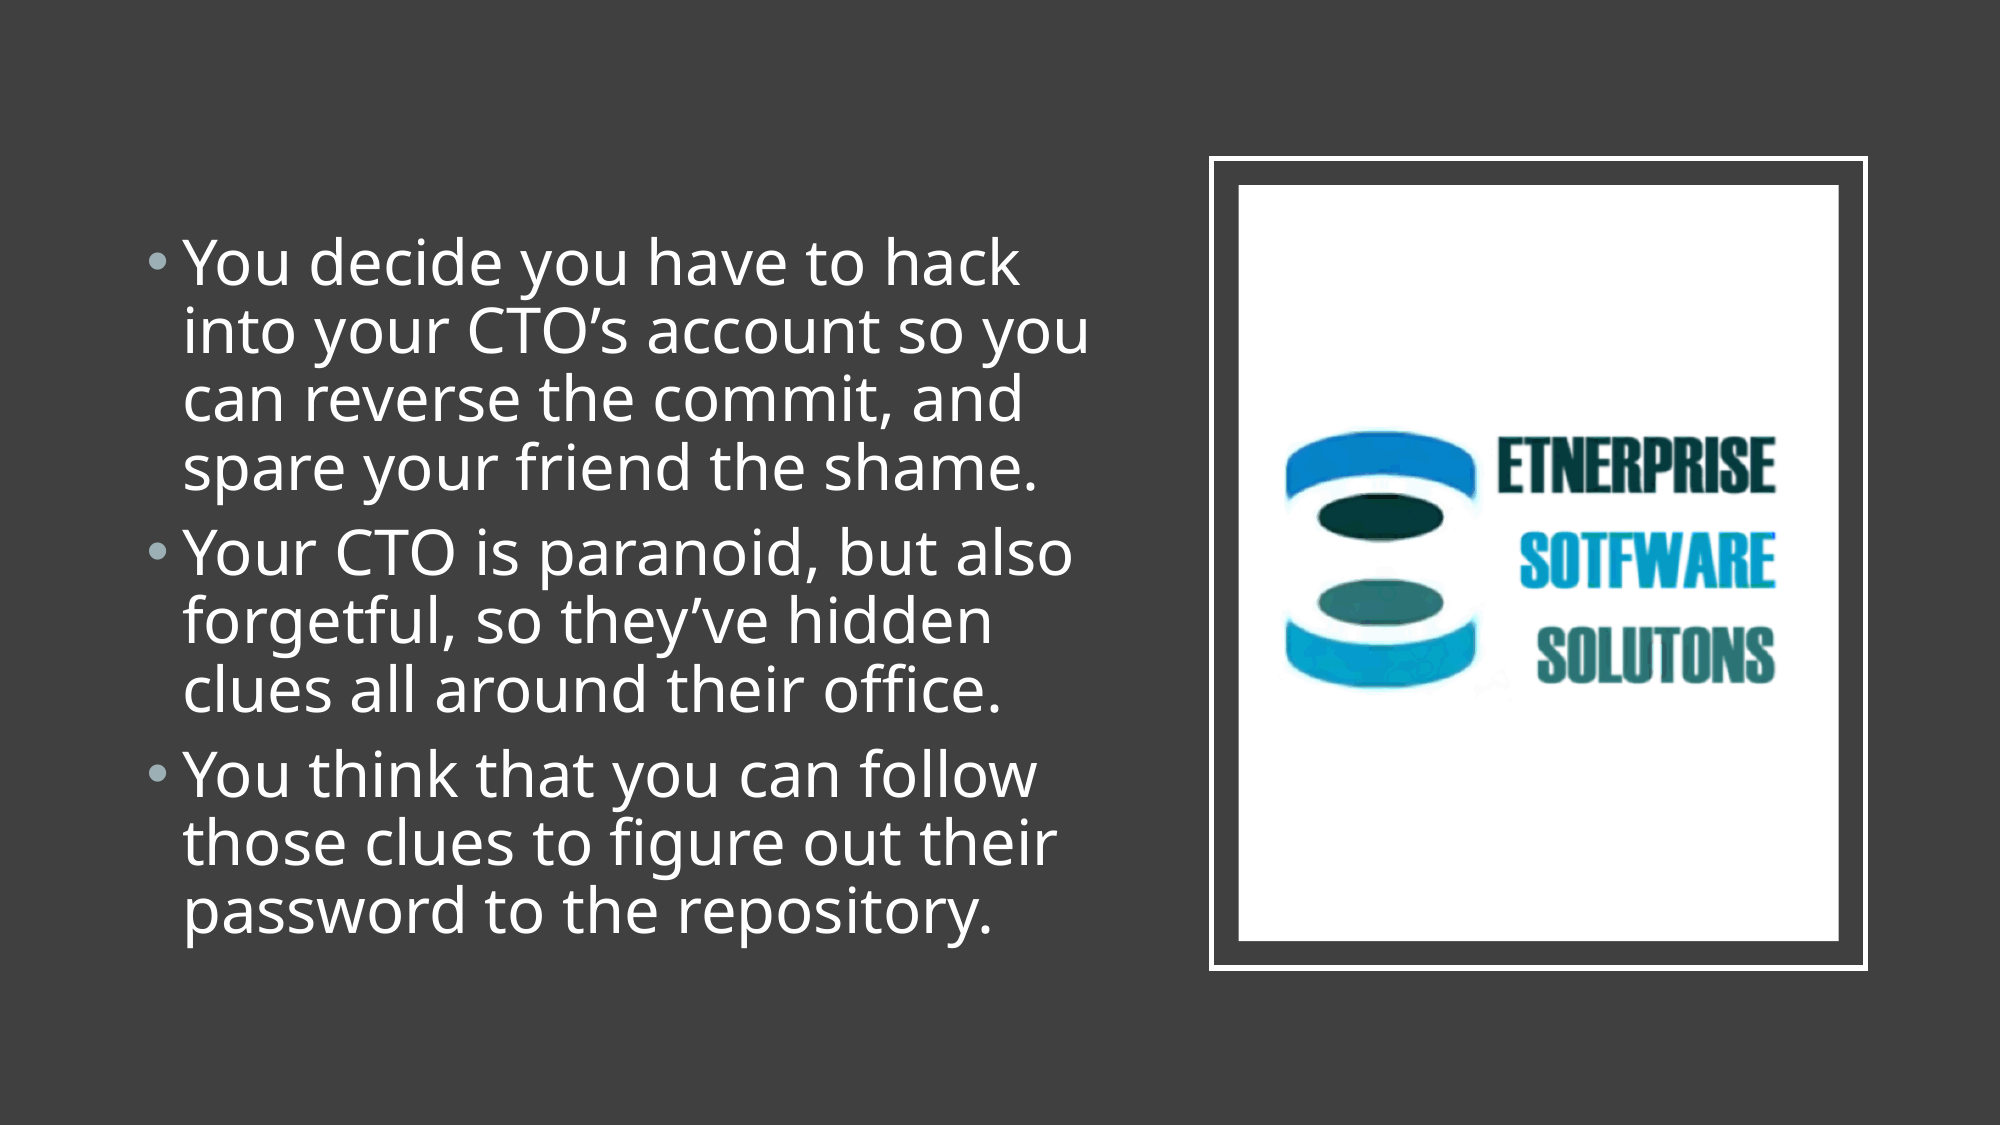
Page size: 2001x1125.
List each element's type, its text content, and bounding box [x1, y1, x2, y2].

text_box [1211, 157, 1867, 969]
text_box [1238, 184, 1840, 942]
picture [1265, 414, 1812, 712]
list You decide you have to hack into your CTO’s account so you can reverse the commit, and spare your friend the shame. Your CTO is paranoid, but also forgetful, so they’ve hidden clues all around their office. You think that you can follow those clues to figure out their password to the repository. [131, 158, 1110, 969]
